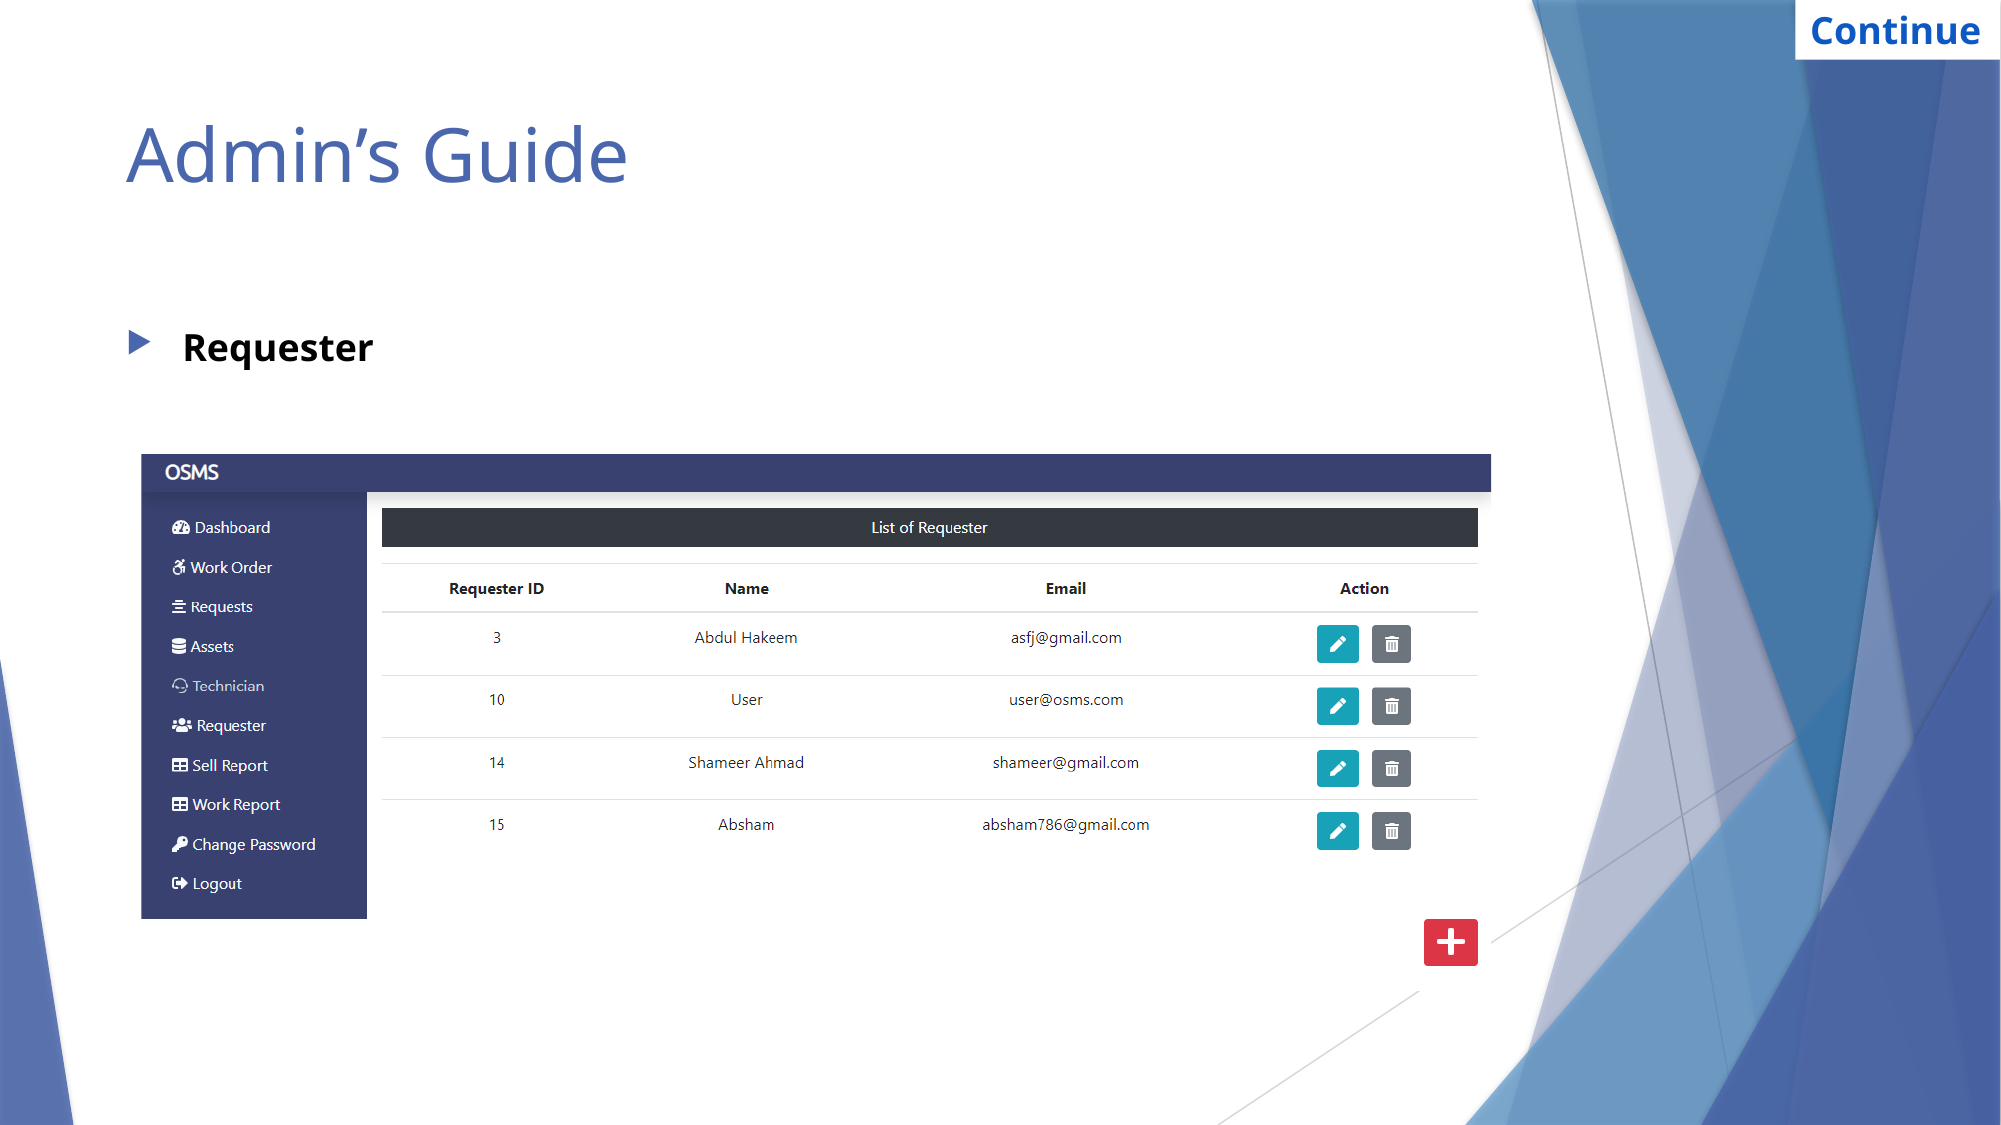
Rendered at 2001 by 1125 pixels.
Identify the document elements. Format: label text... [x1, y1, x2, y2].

text_box Continue [1795, 0, 2000, 60]
title Admin’s Guide [111, 99, 1522, 316]
picture [140, 453, 1492, 992]
list Requester [111, 316, 1522, 954]
